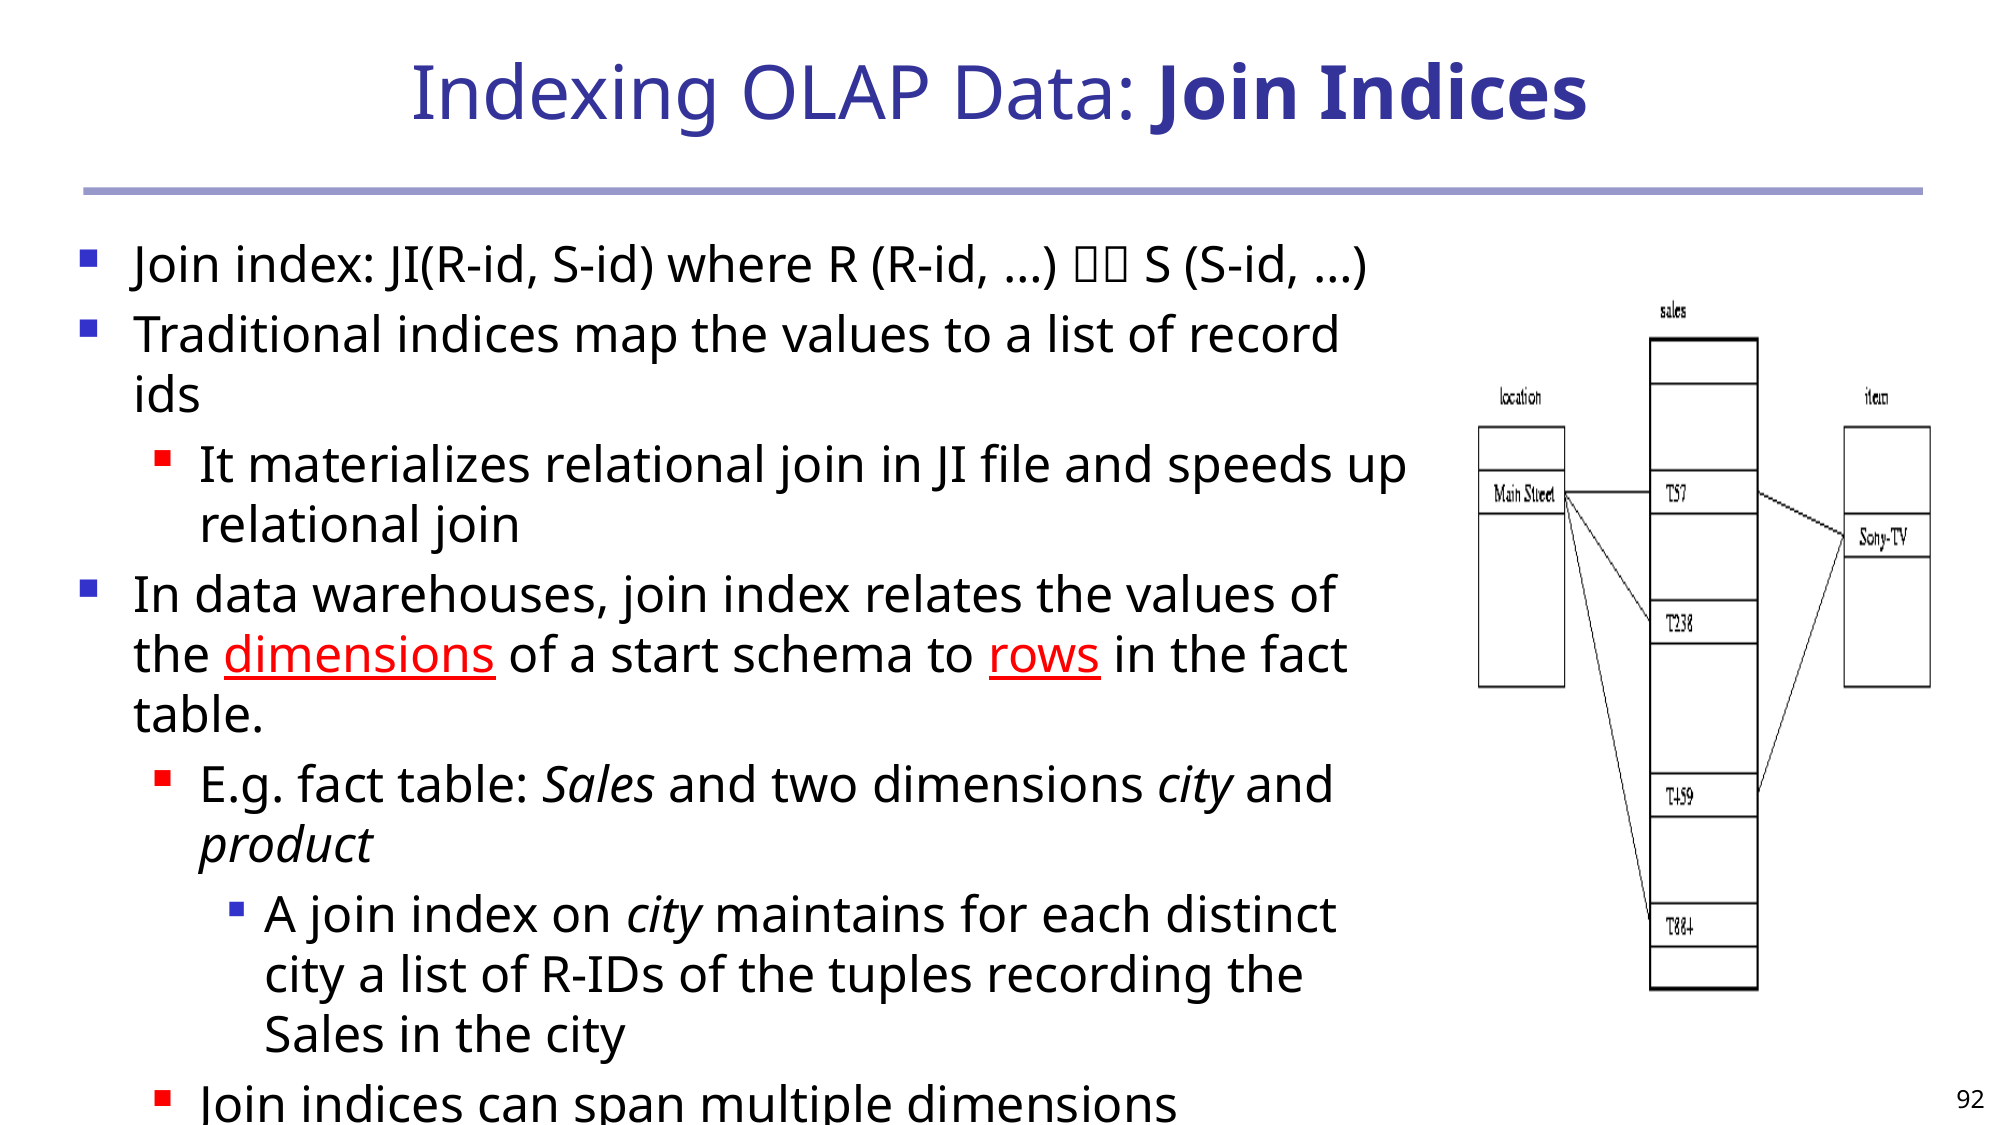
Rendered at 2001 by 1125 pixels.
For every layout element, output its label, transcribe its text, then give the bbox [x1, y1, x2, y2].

slide_number 92 [1583, 1049, 2000, 1125]
picture [1462, 249, 1963, 1024]
title Indexing OLAP Data: Join Indices [312, 50, 1688, 142]
list Join index: JI(R-id, S-id) where R (R-id, …)  S (S-id, …) Traditional indices map the values to a list of record ids It materializes relational join in JI file and speeds up relational join In data warehouses, join index relates the values of the dimensions of a start schema to rows in the fact table. E.g. fact table: Sales and two dimensions city and product A join index on city maintains for each distinct city a list of R-IDs of the tuples recording the Sales in the city Join indices can span multiple dimensions [62, 224, 1438, 1063]
